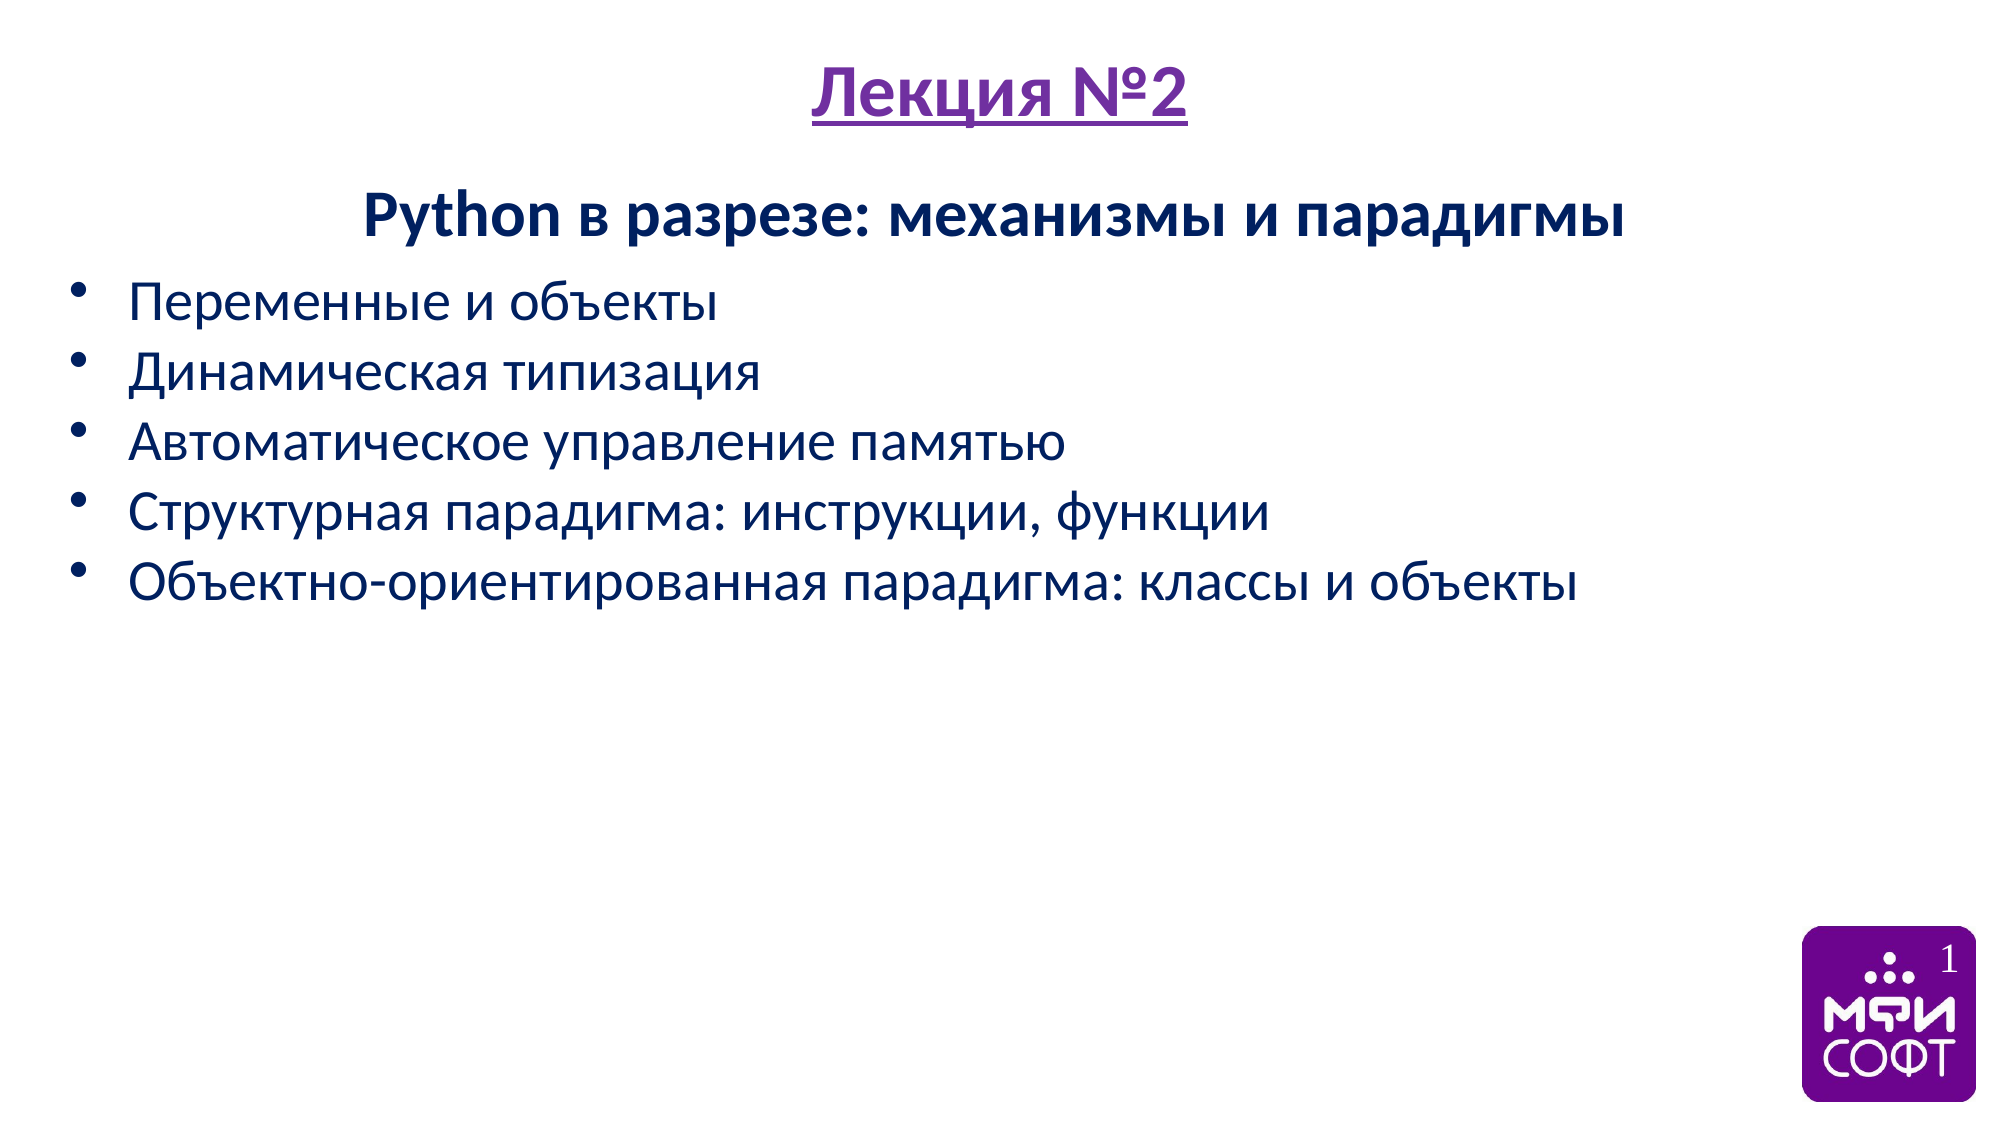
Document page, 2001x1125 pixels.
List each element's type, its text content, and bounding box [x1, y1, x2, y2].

text_box Python в разрезе: механизмы и парадигмы Переменные и объекты Динамическая типизация Автоматическое управление памятью Структурная парадигма: инструкции, функции Объектно-ориентированная парадигма: классы и объекты [54, 162, 1938, 1097]
picture [1802, 926, 1976, 1102]
title Лекция №2 [0, 34, 2000, 149]
